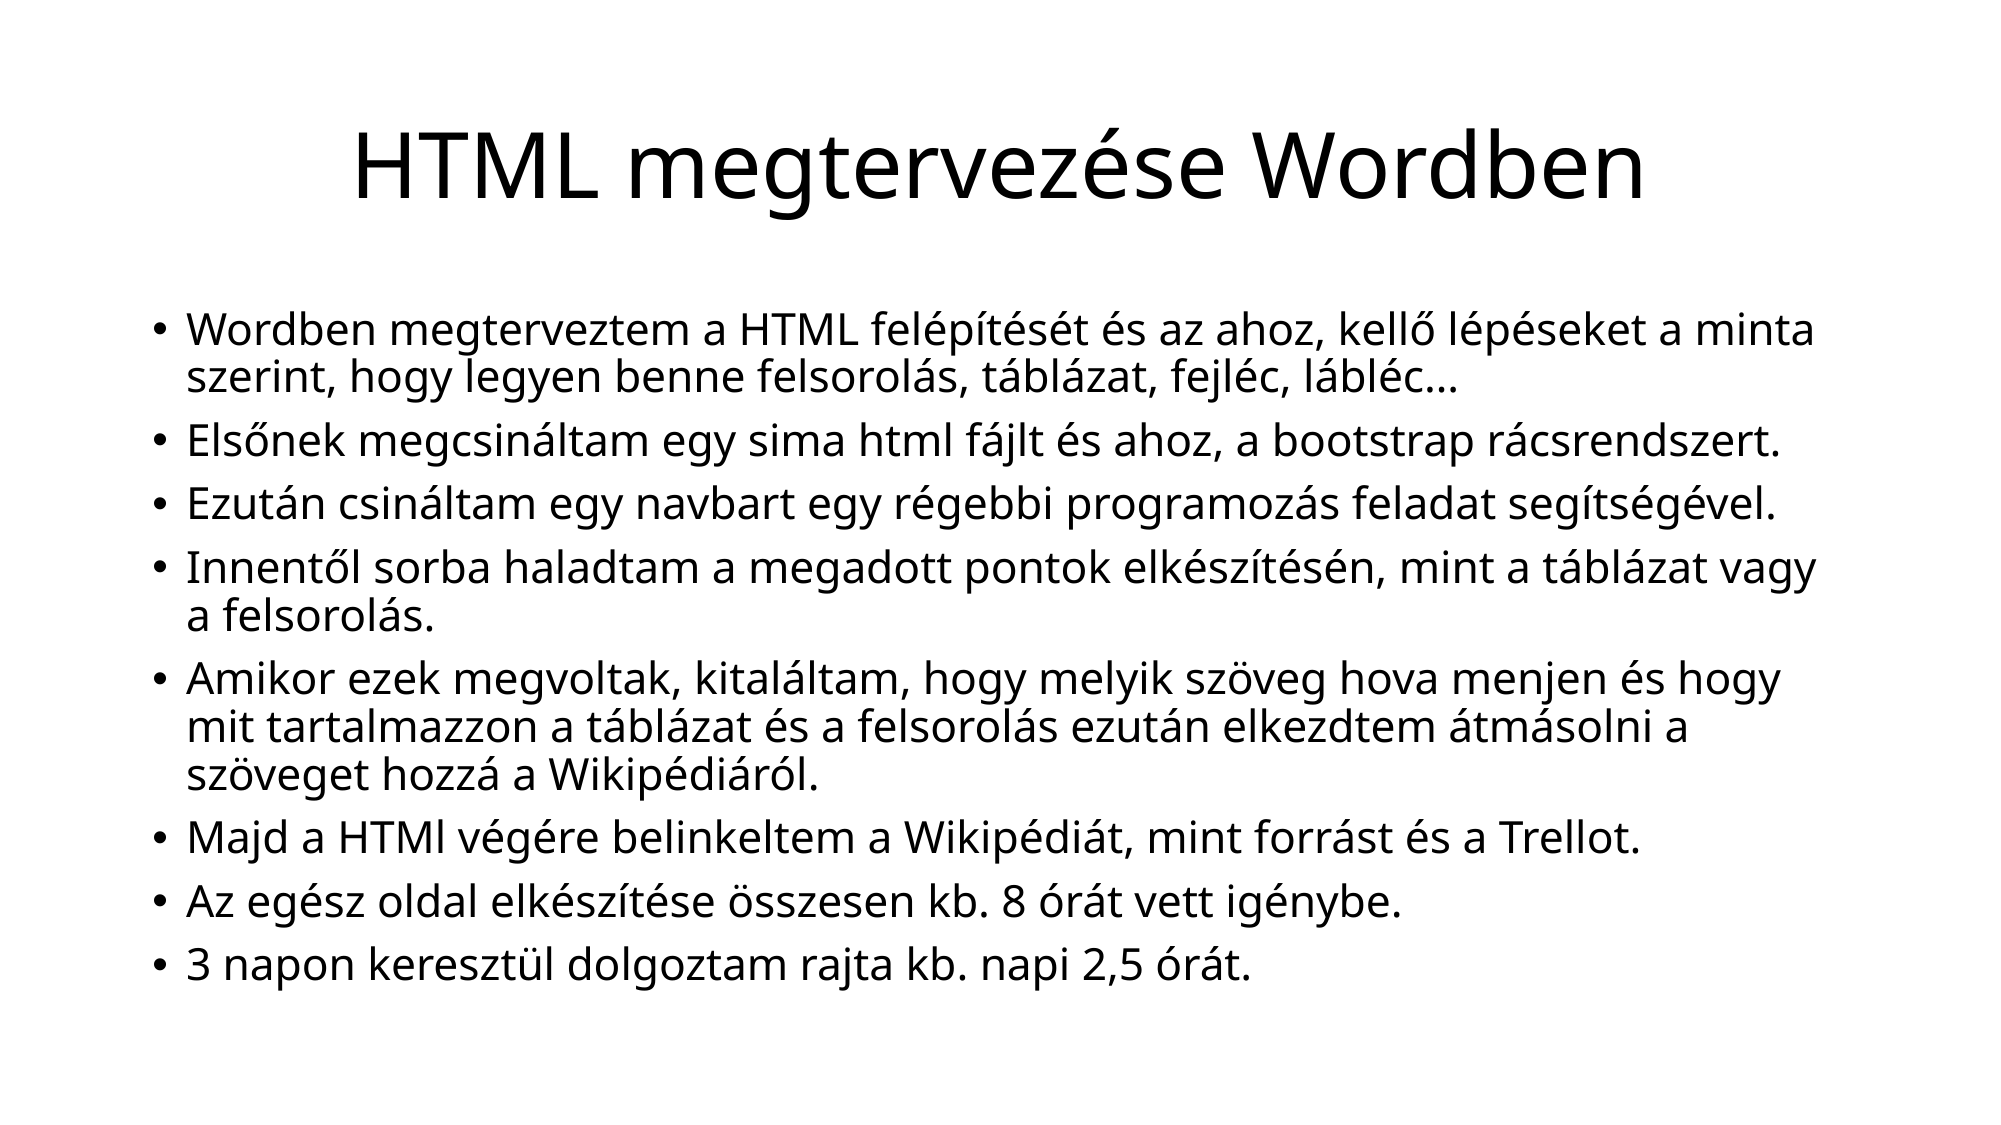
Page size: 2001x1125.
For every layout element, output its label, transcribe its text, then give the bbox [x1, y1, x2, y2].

list Wordben megterveztem a HTML felépítését és az ahoz, kellő lépéseket a minta szerint, hogy legyen benne felsorolás, táblázat, fejléc, lábléc… Elsőnek megcsináltam egy sima html fájlt és ahoz, a bootstrap rácsrendszert. Ezután csináltam egy navbart egy régebbi programozás feladat segítségével. Innentől sorba haladtam a megadott pontok elkészítésén, mint a táblázat vagy a felsorolás. Amikor ezek megvoltak, kitaláltam, hogy melyik szöveg hova menjen és hogy mit tartalmazzon a táblázat és a felsorolás ezután elkezdtem átmásolni a szöveget hozzá a Wikipédiáról. Majd a HTMl végére belinkeltem a Wikipédiát, mint forrást és a Trellot. Az egész oldal elkészítése összesen kb. 8 órát vett igénybe. 3 napon keresztül dolgoztam rajta kb. napi 2,5 órát. [137, 299, 1863, 1014]
title HTML megtervezése Wordben [137, 59, 1863, 278]
